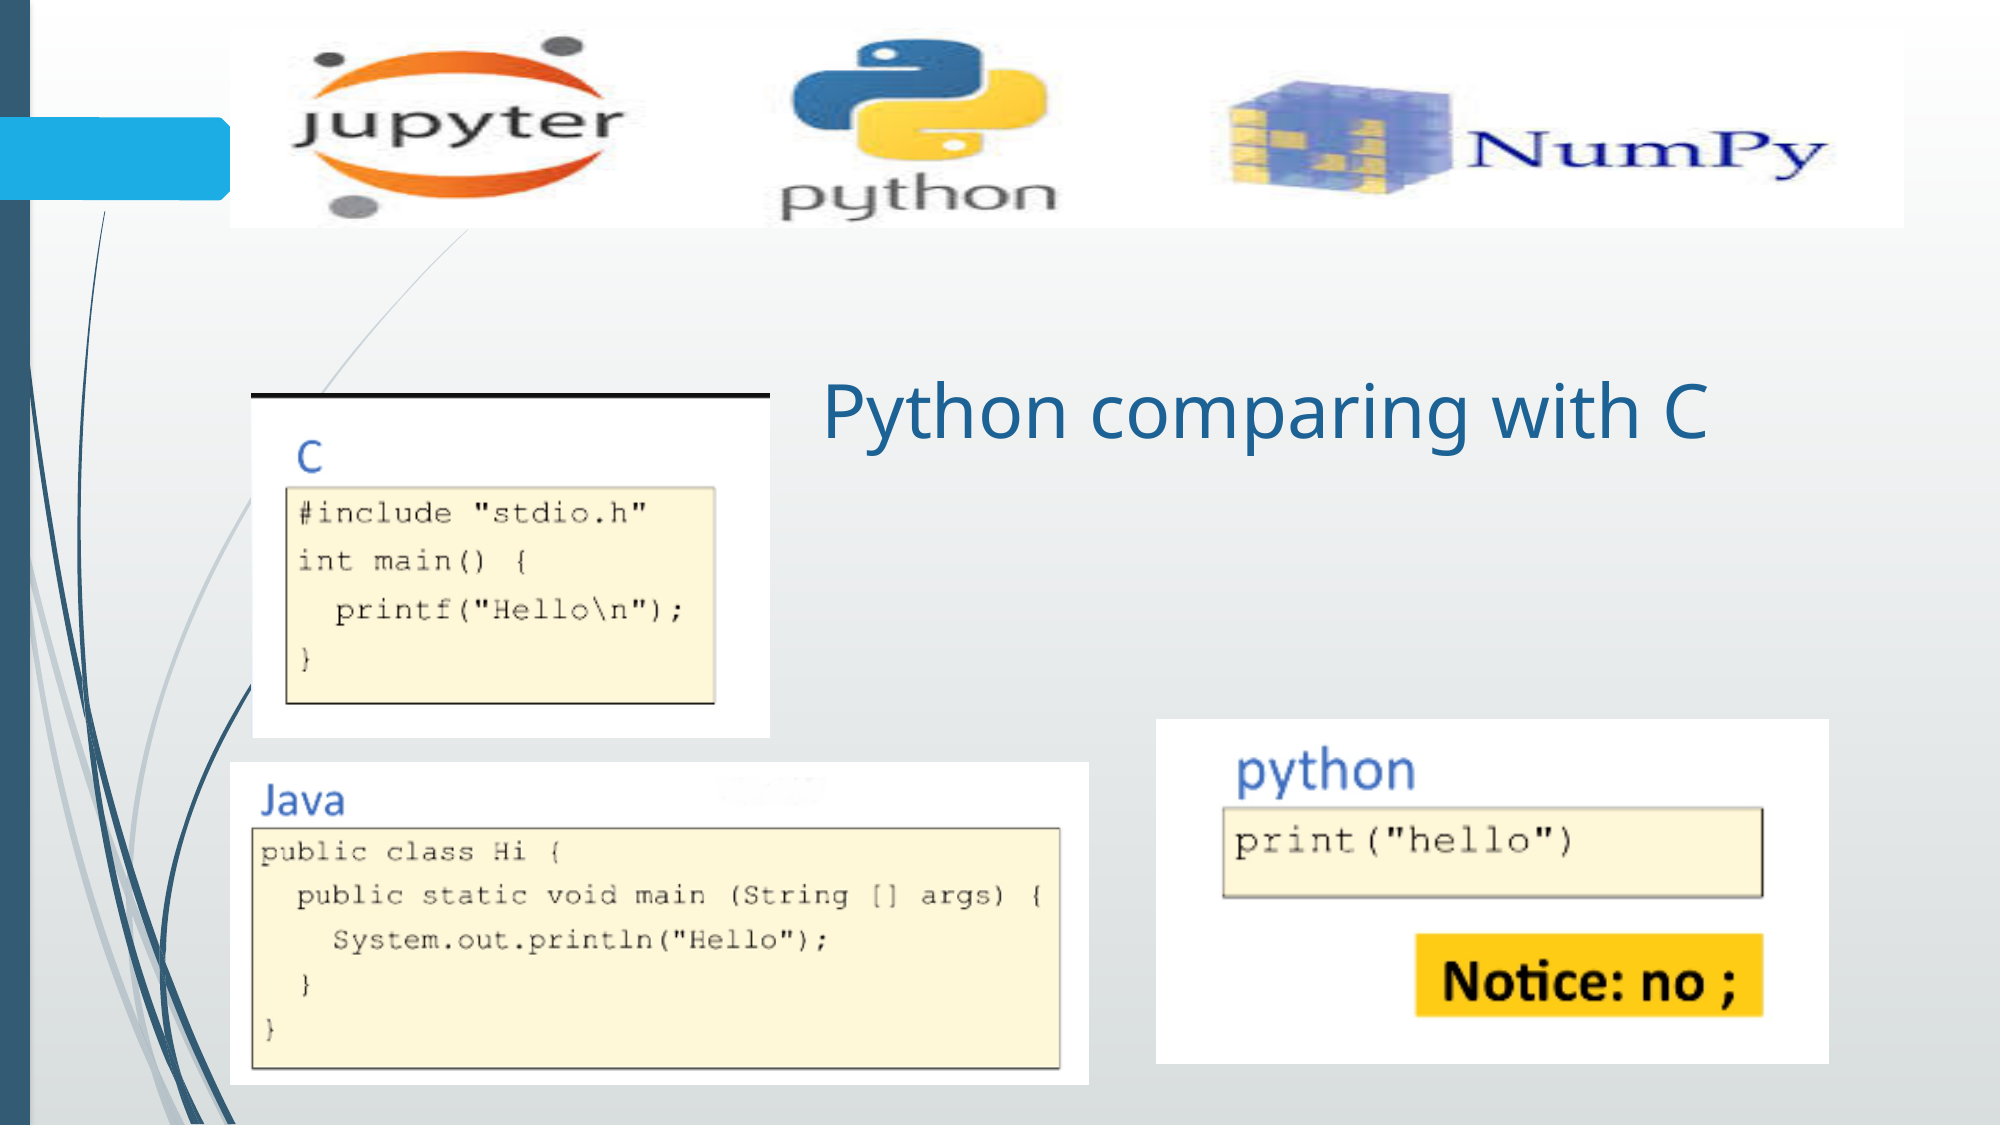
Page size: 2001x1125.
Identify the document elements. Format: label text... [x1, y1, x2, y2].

picture [251, 393, 770, 738]
picture [229, 28, 1904, 228]
title Python comparing with C [806, 355, 2000, 566]
picture [229, 762, 1089, 1085]
picture [1155, 718, 1829, 1064]
